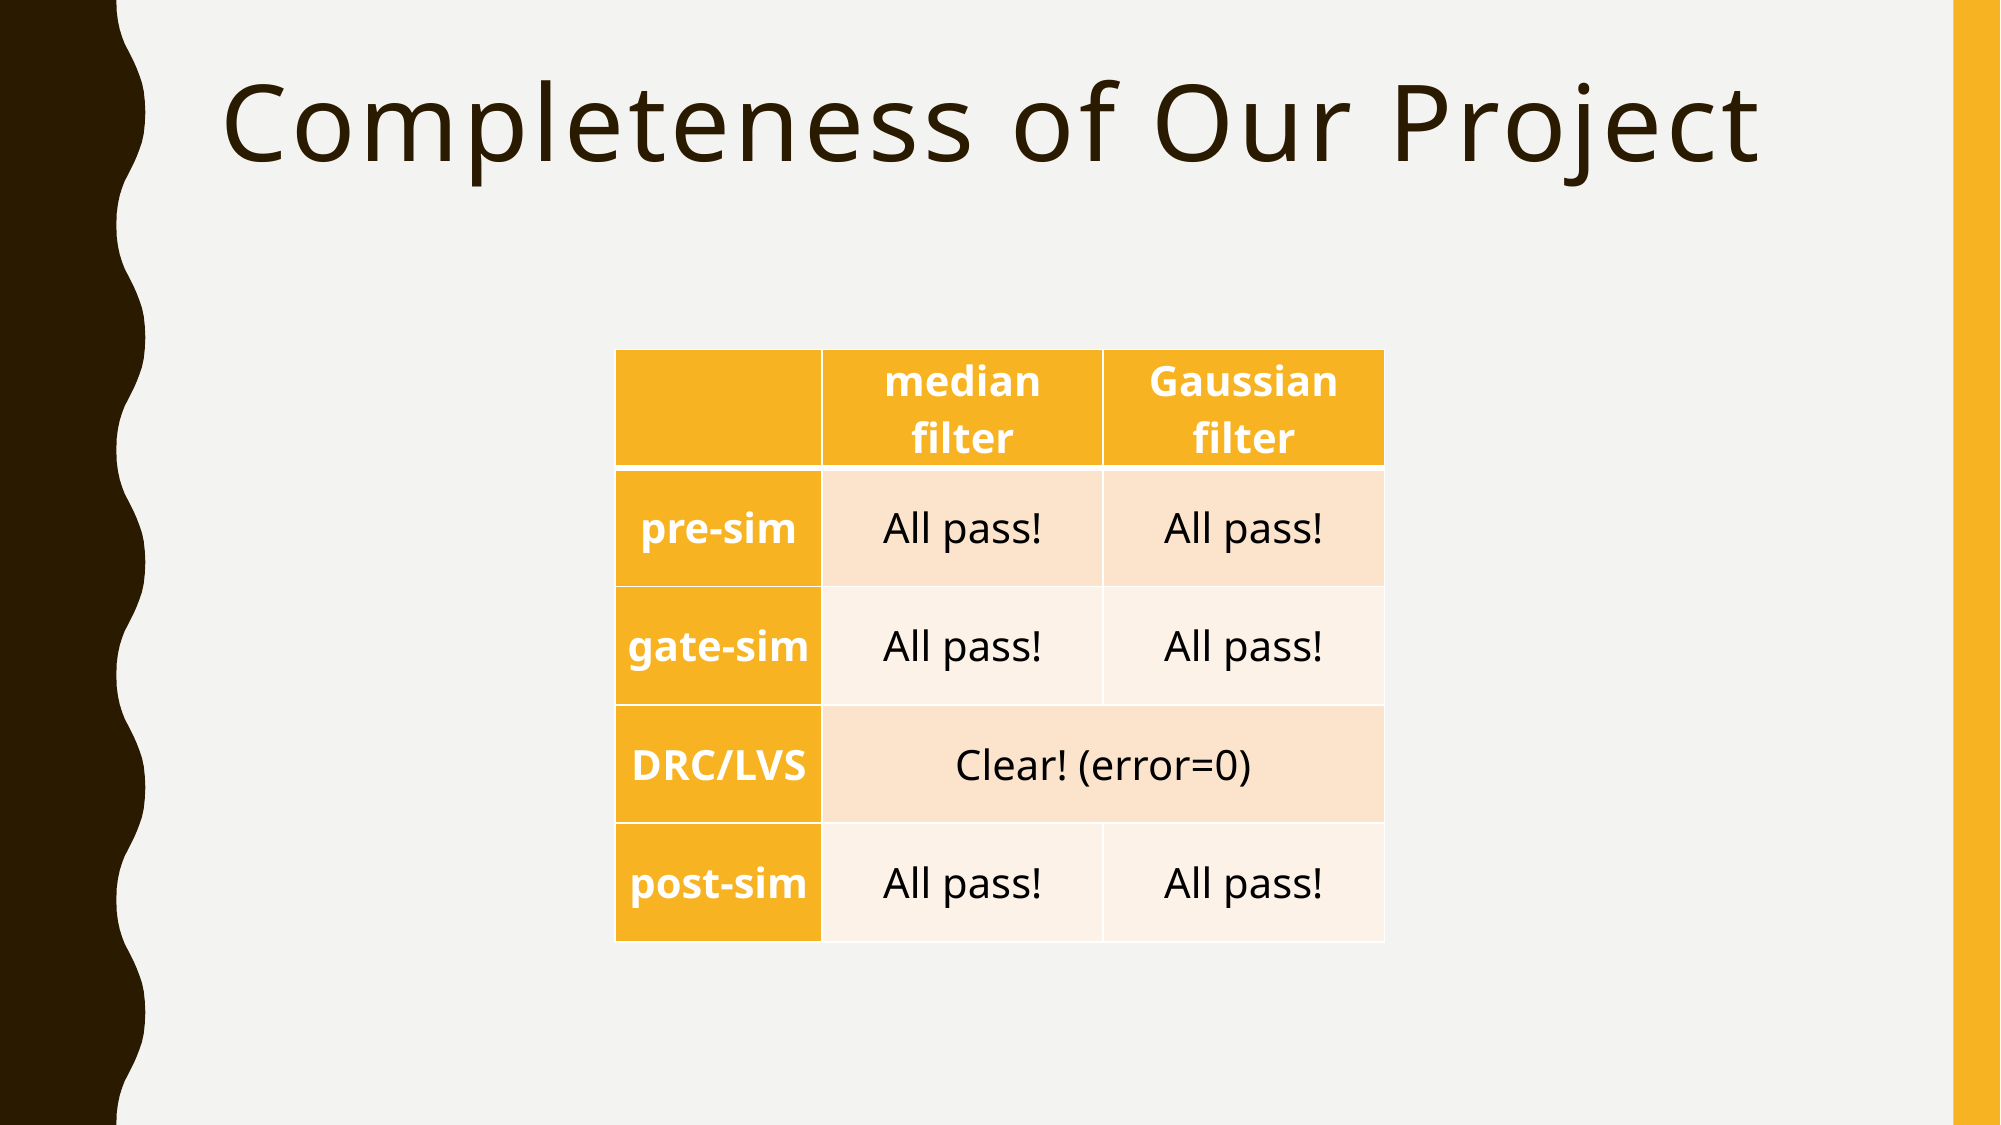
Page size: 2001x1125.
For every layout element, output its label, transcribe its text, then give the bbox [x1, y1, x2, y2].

table_cell post-sim [616, 824, 821, 941]
table_cell All pass! [823, 824, 1102, 941]
table_cell pre-sim [616, 471, 821, 586]
table_header Gaussian filter [1104, 350, 1384, 465]
table_cell All pass! [1104, 587, 1384, 704]
table_header median filter [823, 350, 1102, 465]
title Completeness of Our Project [205, 62, 1875, 308]
table_cell All pass! [1104, 824, 1384, 941]
table_cell gate-sim [616, 587, 821, 704]
table_cell All pass! [1104, 471, 1384, 586]
table_cell Clear! (error=0) [823, 706, 1384, 822]
table_cell All pass! [823, 471, 1102, 586]
table_header [616, 350, 821, 465]
table_cell All pass! [823, 587, 1102, 704]
table_cell DRC/LVS [616, 706, 821, 822]
